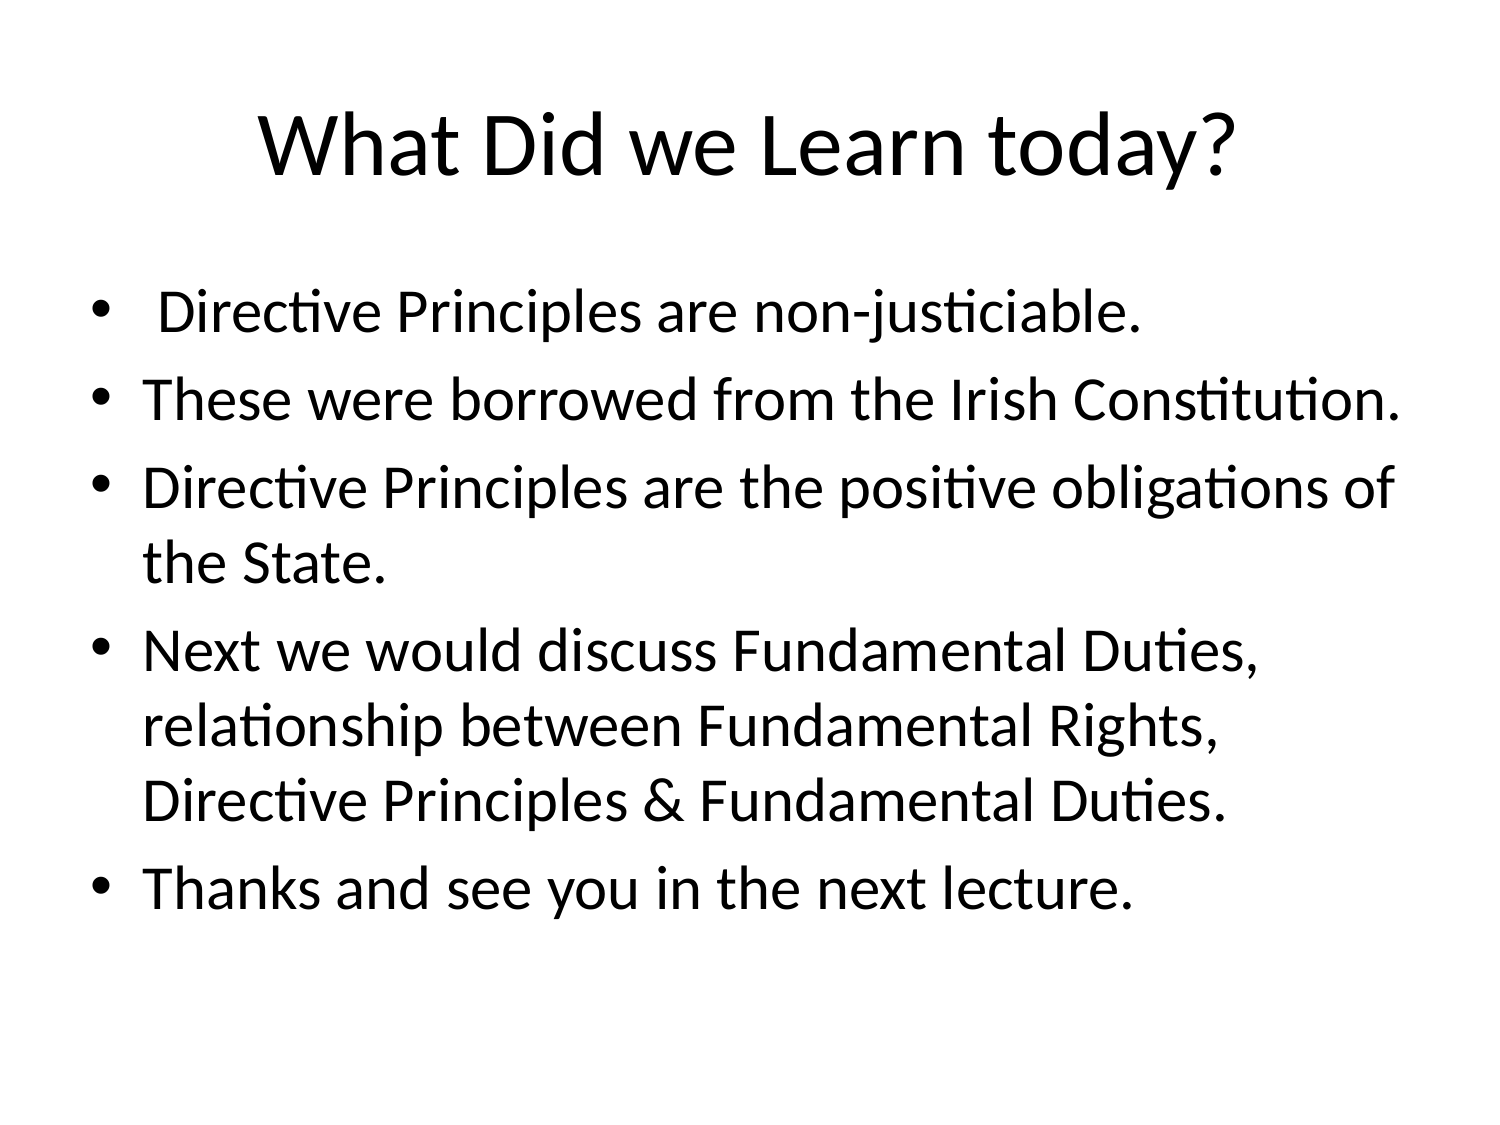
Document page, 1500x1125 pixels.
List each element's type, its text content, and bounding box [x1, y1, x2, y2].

title What Did we Learn today? [75, 45, 1425, 233]
list Directive Principles are non-justiciable. These were borrowed from the Irish Constitution. Directive Principles are the positive obligations of the State. Next we would discuss Fundamental Duties, relationship between Fundamental Rights, Directive Principles & Fundamental Duties. Thanks and see you in the next lecture. [75, 262, 1425, 1005]
